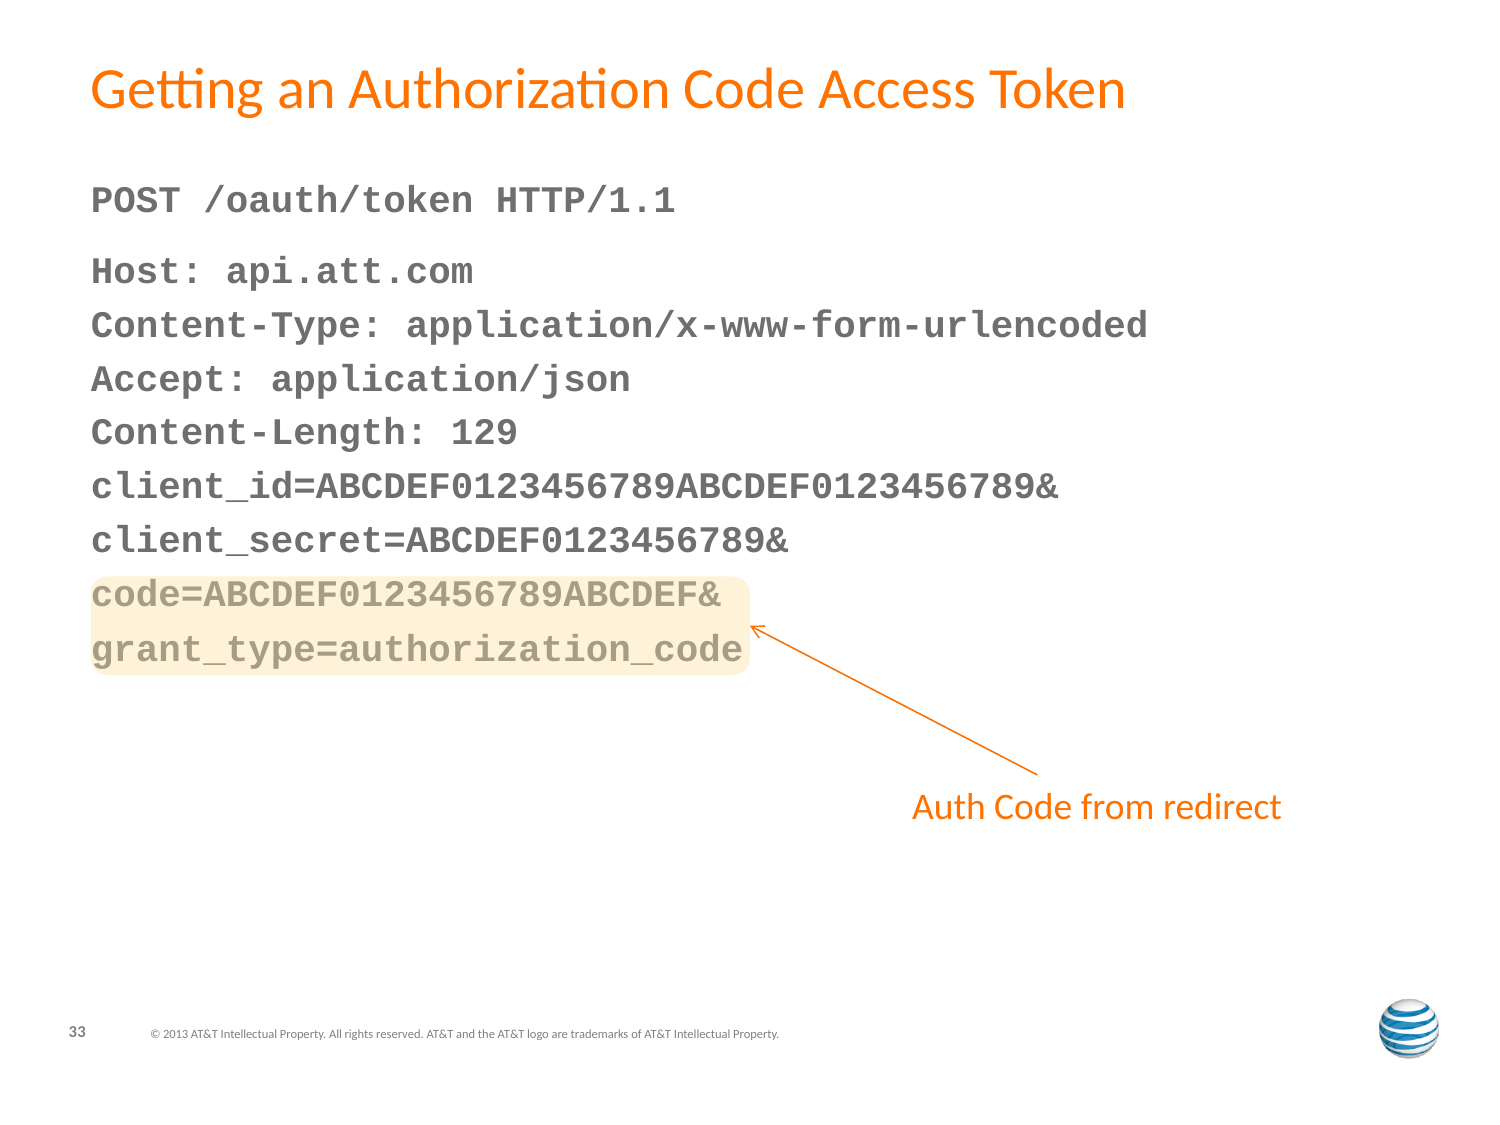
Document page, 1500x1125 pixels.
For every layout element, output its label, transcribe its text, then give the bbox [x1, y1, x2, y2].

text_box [749, 625, 1038, 776]
picture [1377, 997, 1500, 1125]
text_box [88, 574, 753, 678]
list POST /oauth/token HTTP/1.1 Host: api.att.com Content-Type: application/x-www-form-urlencoded Accept: application/json Content-Length: 129 client_id=ABCDEF0123456789ABCDEF0123456789& client_secret=ABCDEF0123456789& code=ABCDEF0123456789ABCDEF& grant_type=authorization_code [90, 200, 1402, 963]
footer © 2013 AT&T Intellectual Property. All rights reserved. AT&T and the AT&T logo are trademarks of AT&T Intellectual Property. [150, 1026, 1098, 1075]
slide_number 33 [53, 1000, 109, 1061]
title Getting an Authorization Code Access Token [90, 50, 1404, 200]
text_box Auth Code from redirect [860, 774, 1334, 835]
